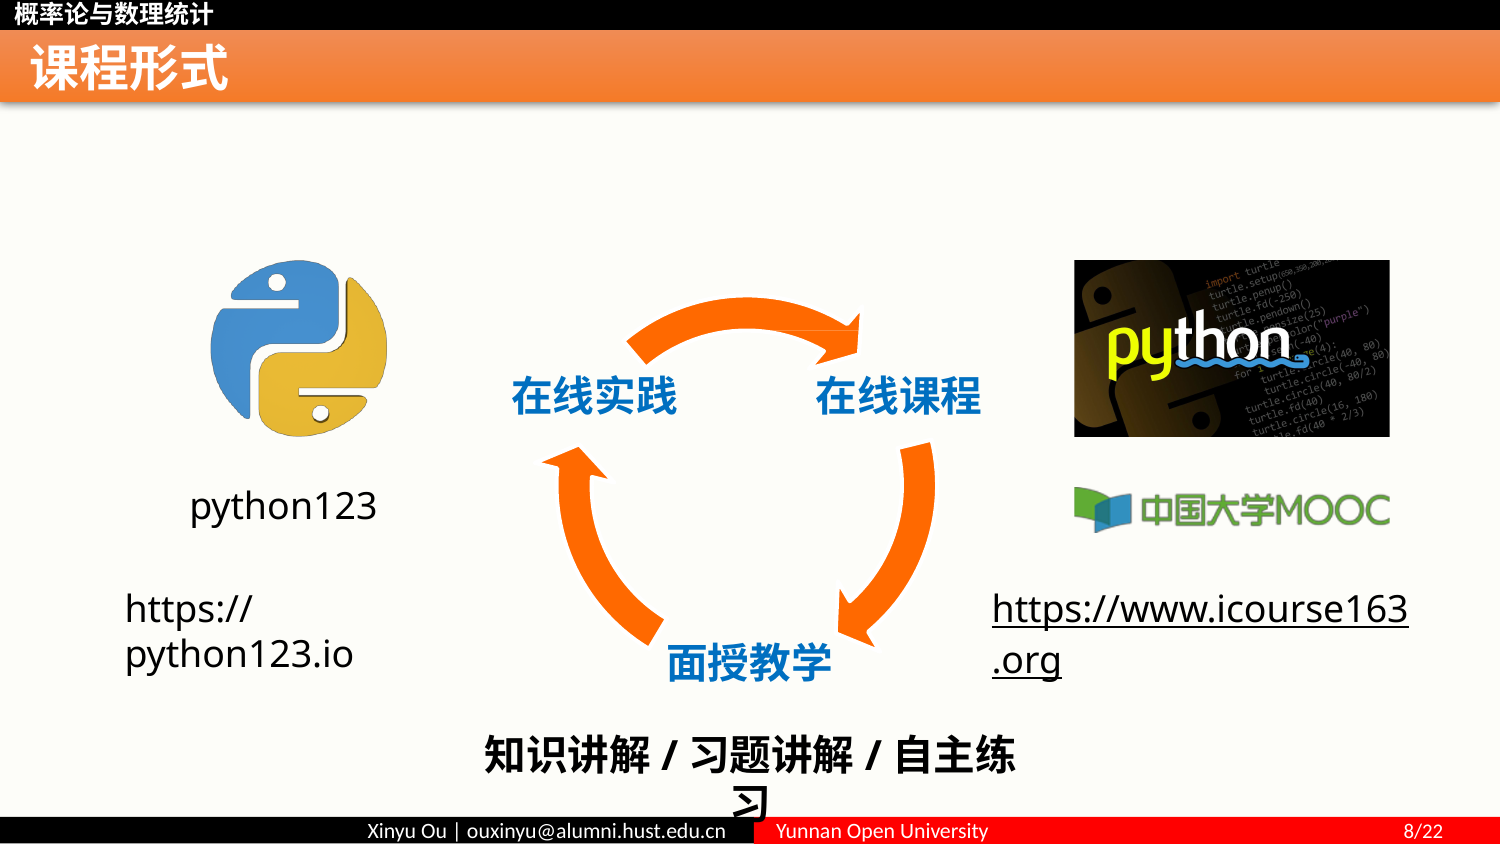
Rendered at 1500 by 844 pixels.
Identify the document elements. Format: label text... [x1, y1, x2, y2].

text_box [835, 439, 938, 634]
text_box [623, 295, 863, 369]
text_box [534, 444, 668, 634]
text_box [122, 259, 467, 633]
text_box 面授教学 知识讲解/习题讲解/自主练习 [474, 634, 1025, 829]
text_box 在线实践 [509, 368, 681, 421]
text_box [989, 259, 1450, 633]
title 课程形式 [0, 35, 1500, 97]
text_box 在线课程 [813, 368, 984, 421]
